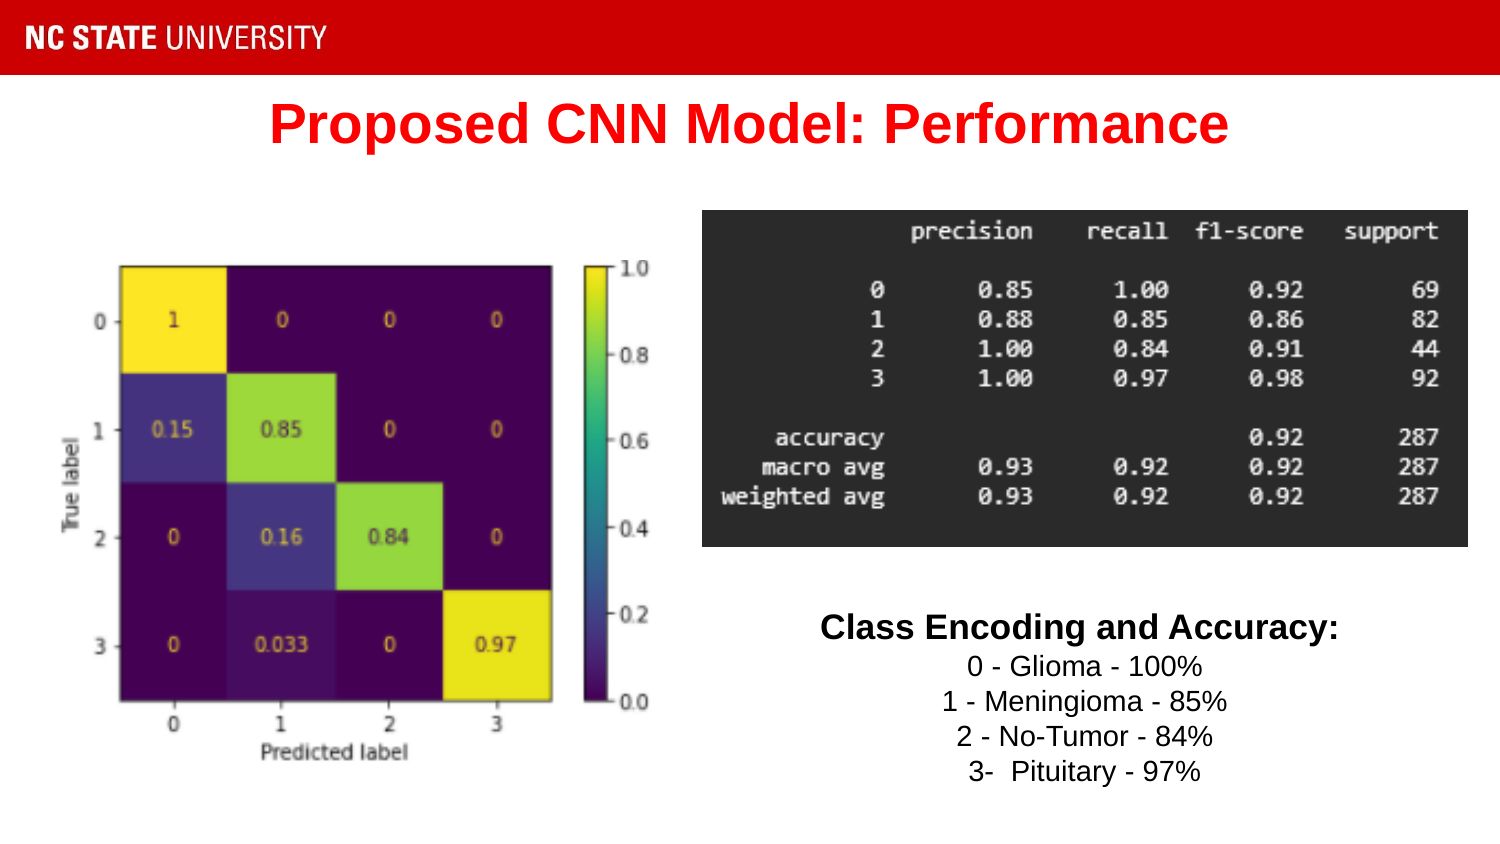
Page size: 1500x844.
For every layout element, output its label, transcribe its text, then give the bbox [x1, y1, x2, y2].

picture [50, 259, 653, 774]
picture [0, 0, 1500, 75]
text_box Class Encoding and Accuracy: 0 - Glioma - 100% 1 - Meningioma - 85% 2 - No-Tumor - 84% 3- Pituitary - 97% [779, 589, 1391, 802]
title Proposed CNN Model: Performance [51, 73, 1449, 168]
picture [701, 209, 1469, 548]
